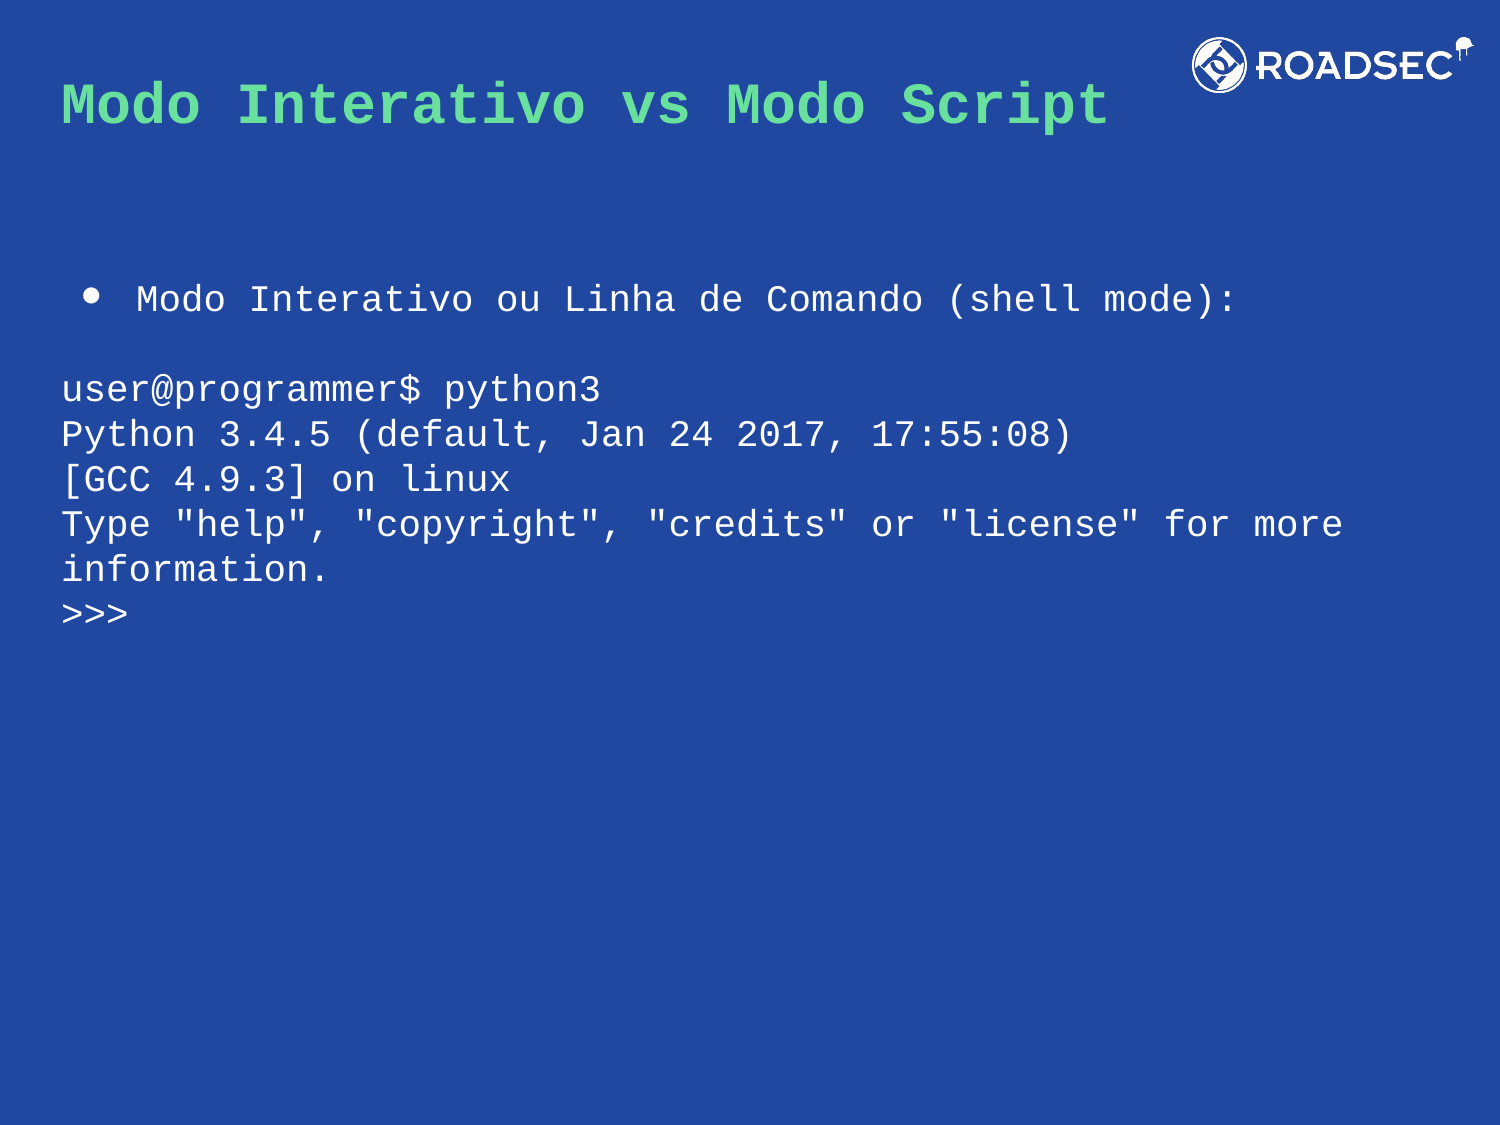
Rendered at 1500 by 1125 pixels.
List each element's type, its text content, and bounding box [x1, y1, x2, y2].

title Modo Interativo vs Modo Script [46, 50, 1151, 231]
picture [1191, 36, 1474, 93]
list Modo Interativo ou Linha de Comando (shell mode): user@programmer$ python3 Python 3.4.5 (default, Jan 24 2017, 17:55:08) [GCC 4.9.3] on linux Type "help", "copyright", "credits" or "license" for more information. >>> [46, 258, 1443, 1065]
